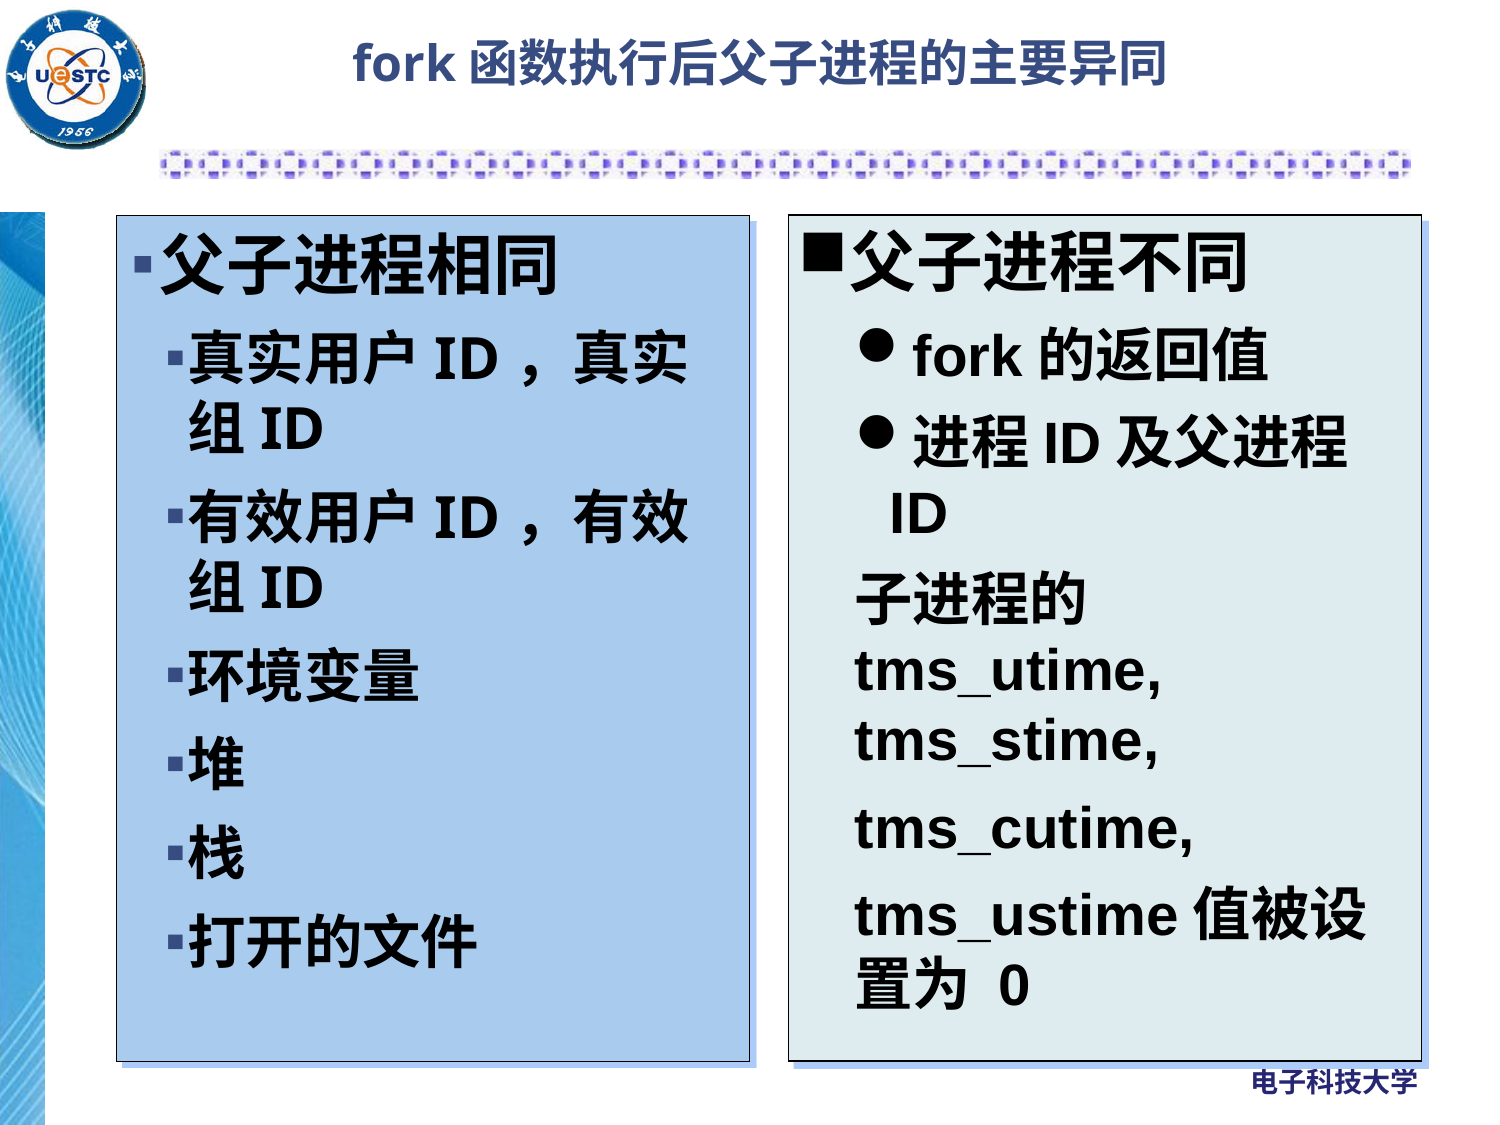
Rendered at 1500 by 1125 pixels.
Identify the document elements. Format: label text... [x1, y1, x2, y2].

text_box 父子进程不同 fork的返回值 进程ID及父进程ID 子进程的 tms_utime, tms_stime, tms_cutime, tms_ustime值被设置为 0 [788, 215, 1422, 1062]
picture [5, 0, 146, 150]
picture [159, 149, 1411, 179]
title fork函数执行后父子进程的主要异同 [159, 31, 1362, 122]
picture [0, 212, 45, 1125]
list 父子进程相同 真实用户ID，真实组ID 有效用户ID，有效组ID 环境变量 堆 栈 打开的文件 [116, 215, 750, 1062]
